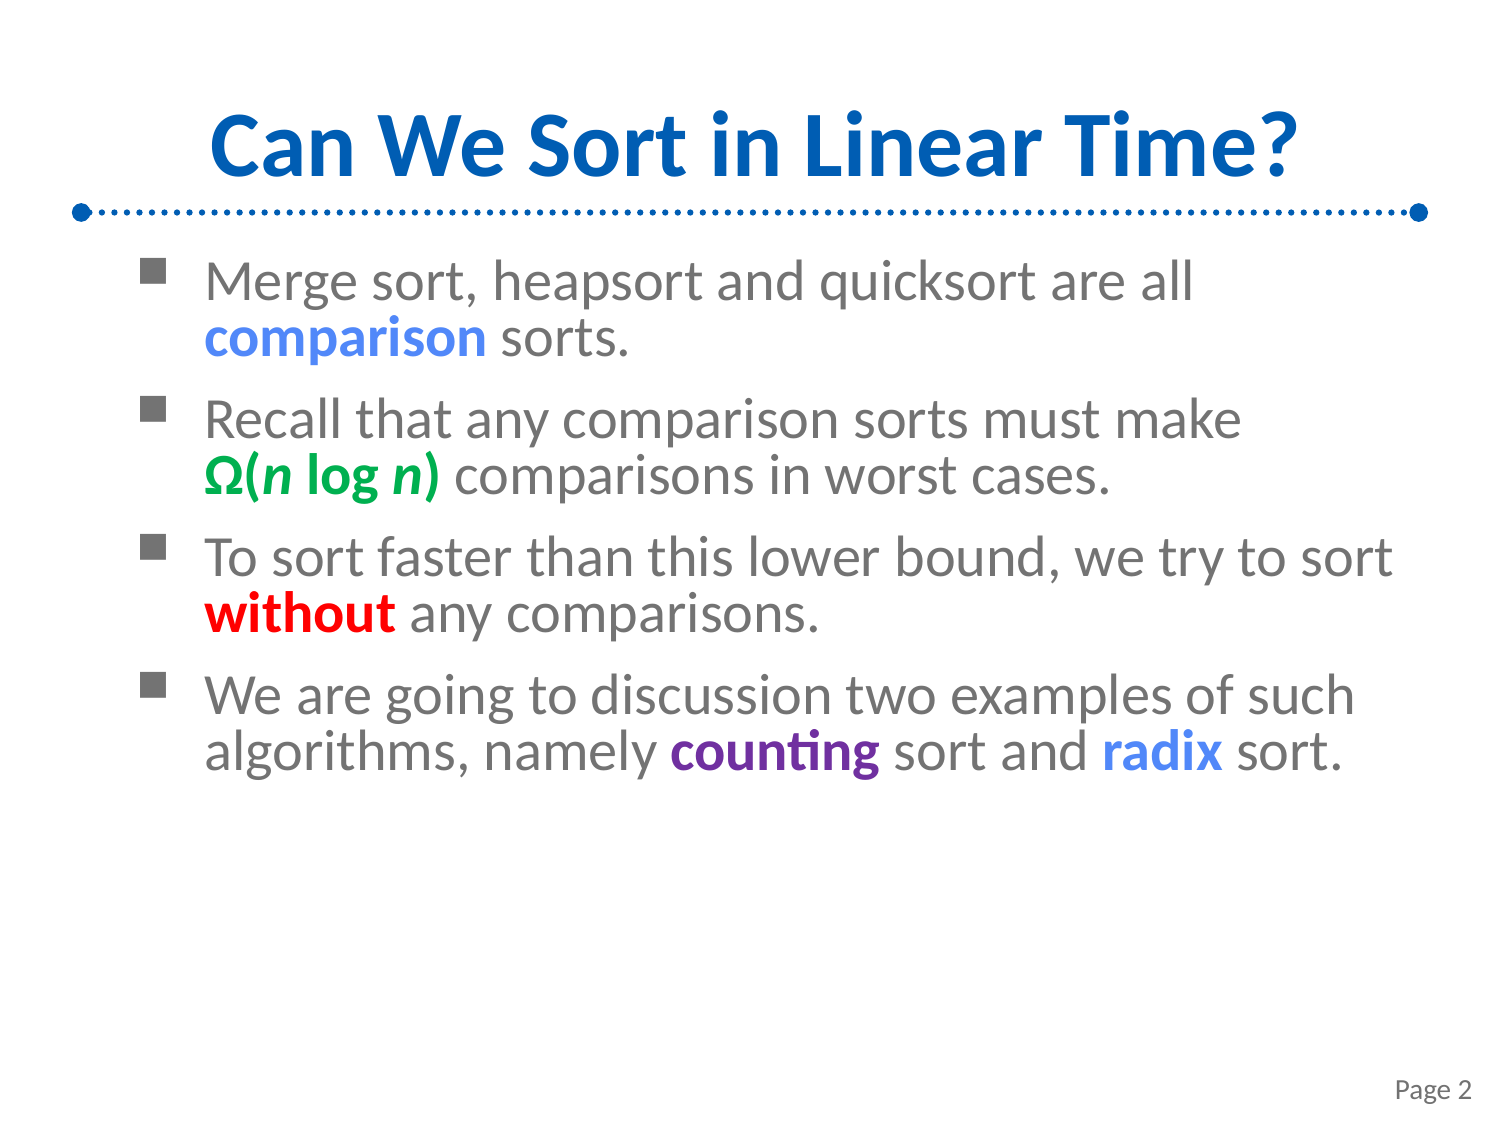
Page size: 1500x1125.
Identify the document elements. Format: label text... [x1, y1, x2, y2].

list Merge sort, heapsort and quicksort are all comparison sorts. Recall that any comparison sorts must make Ω(n log n) comparisons in worst cases. To sort faster than this lower bound, we try to sort without any comparisons. We are going to discussion two examples of such algorithms, namely counting sort and radix sort. [99, 249, 1413, 1042]
slide_number Page 2 [1312, 1034, 1488, 1113]
title Can We Sort in Linear Time? [99, 62, 1413, 215]
